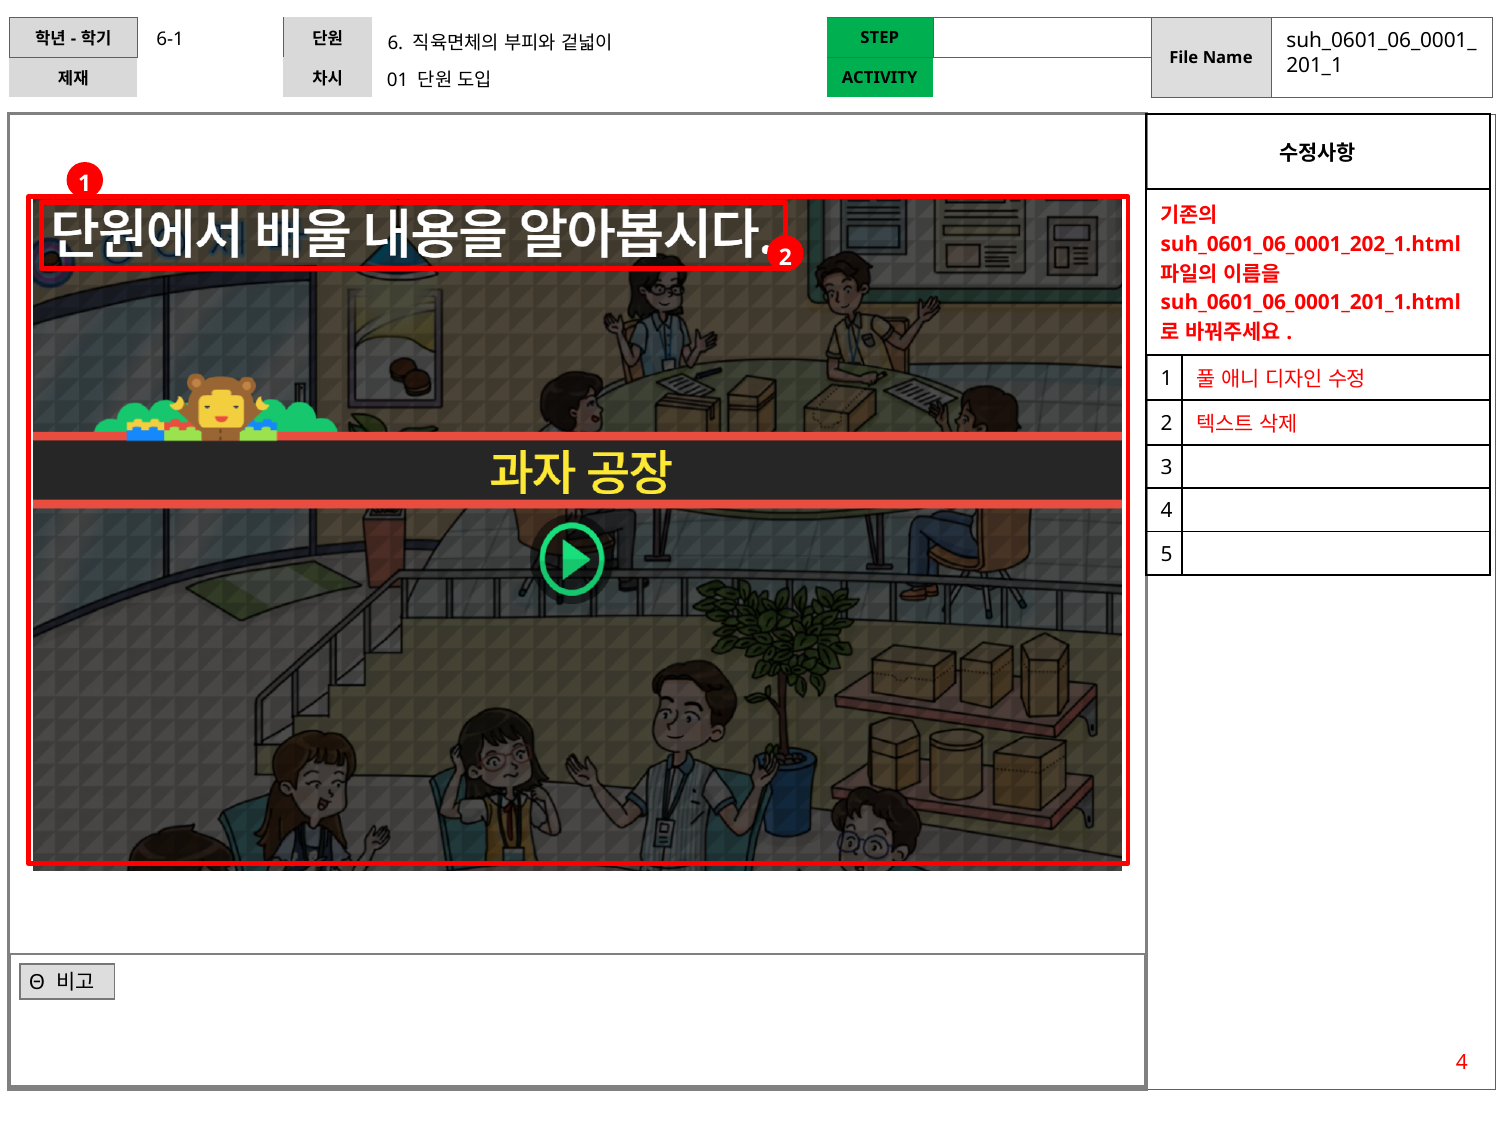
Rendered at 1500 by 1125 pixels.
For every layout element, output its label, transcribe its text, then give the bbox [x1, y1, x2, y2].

text_box [99, 194, 1130, 866]
table_cell [1183, 446, 1489, 487]
table_header 수정사항 [1147, 115, 1489, 188]
table_cell 1 [1147, 356, 1181, 399]
table_cell 텍스트 삭제 [1183, 401, 1489, 444]
table_cell [1183, 489, 1489, 531]
table_cell 풀 애니 디자인 수정 [1183, 356, 1489, 399]
picture [33, 197, 1122, 871]
text_box 6. 직육면체의 부피와 겉넓이 [372, 23, 828, 48]
table_cell 3 [1147, 446, 1181, 487]
table_cell 4 [1147, 489, 1181, 531]
text_box 6-1 [141, 18, 284, 55]
table_cell 5 [1147, 532, 1181, 574]
table_cell [1183, 532, 1489, 574]
table_cell 기존의 suh_0601_06_0001_202_1.html 파일의 이름을 suh_0601_06_0001_201_1.html로 바꿔주세요. [1147, 190, 1489, 354]
table_cell 2 [1147, 401, 1181, 444]
text_box 01 단원 도입 [372, 60, 821, 96]
text_box 1 [64, 159, 106, 196]
text_box suh_0601_06_0001_201_1 [1271, 18, 1500, 84]
text_box [26, 194, 71, 866]
